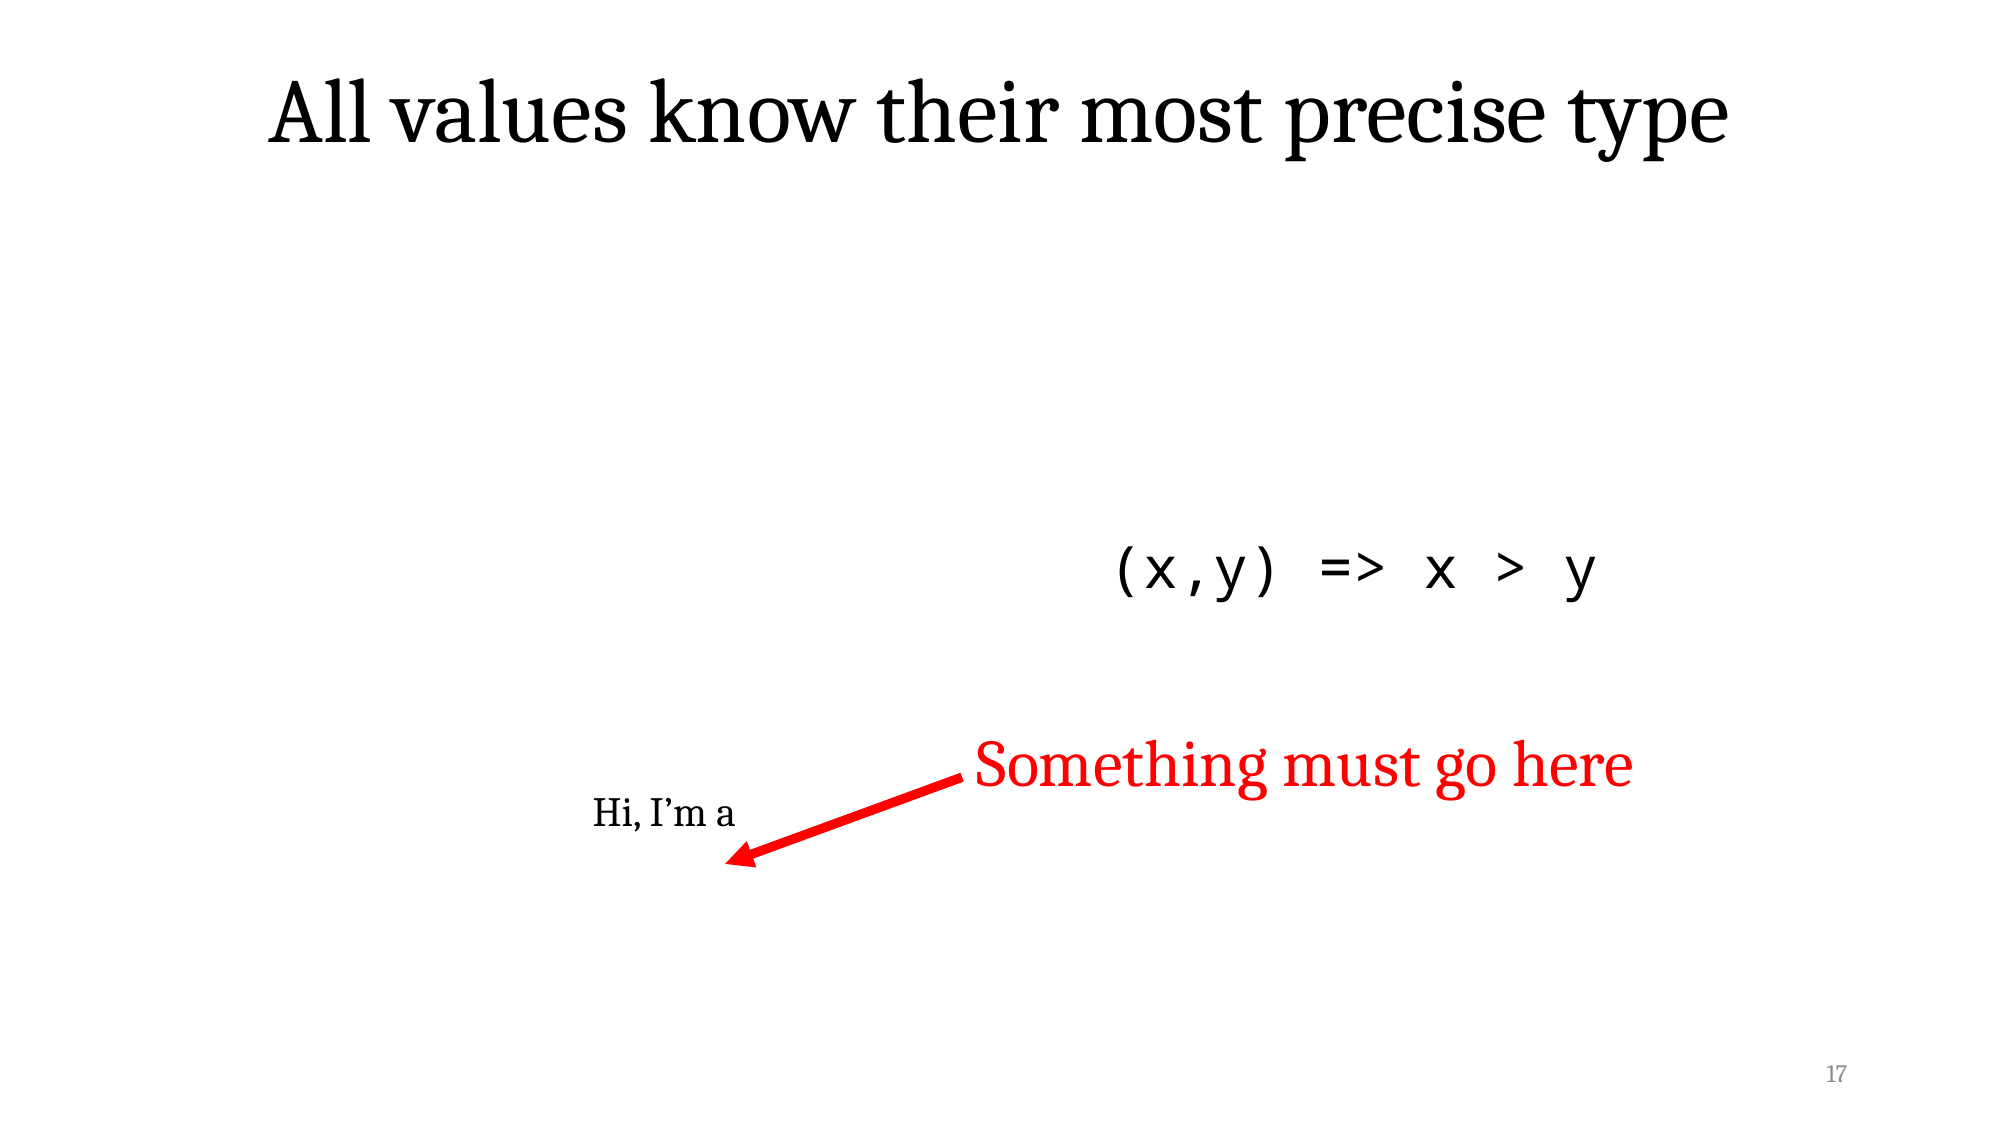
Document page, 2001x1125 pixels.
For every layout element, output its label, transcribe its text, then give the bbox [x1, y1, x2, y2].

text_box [725, 777, 963, 864]
text_box All values know their most precise type [253, 43, 1747, 168]
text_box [181, 259, 845, 979]
slide_number 17 [1412, 1042, 1863, 1103]
text_box List l = …; l.sort((x,y) => x > y); [848, 452, 1683, 608]
text_box Something must go here [962, 712, 1704, 807]
